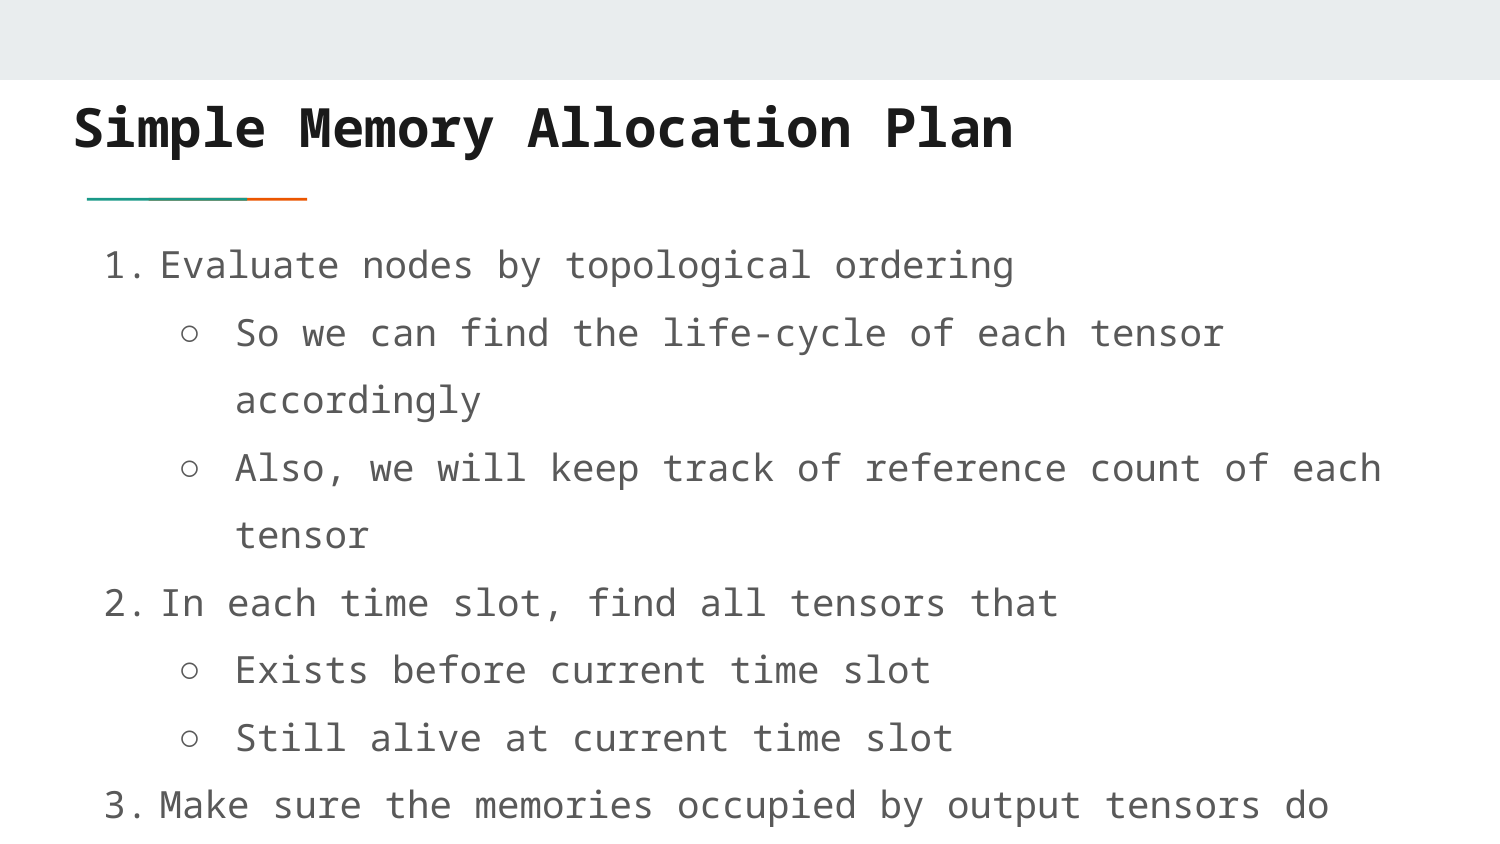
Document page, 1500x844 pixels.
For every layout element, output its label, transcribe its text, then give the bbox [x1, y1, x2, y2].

title Simple Memory Allocation Plan [57, 78, 1319, 167]
list Evaluate nodes by topological ordering So we can find the life-cycle of each tensor accordingly Also, we will keep track of reference count of each tensor In each time slot, find all tensors that Exists before current time slot Still alive at current time slot Make sure the memories occupied by output tensors do not overlap with the tensors found at last step [69, 203, 1416, 809]
